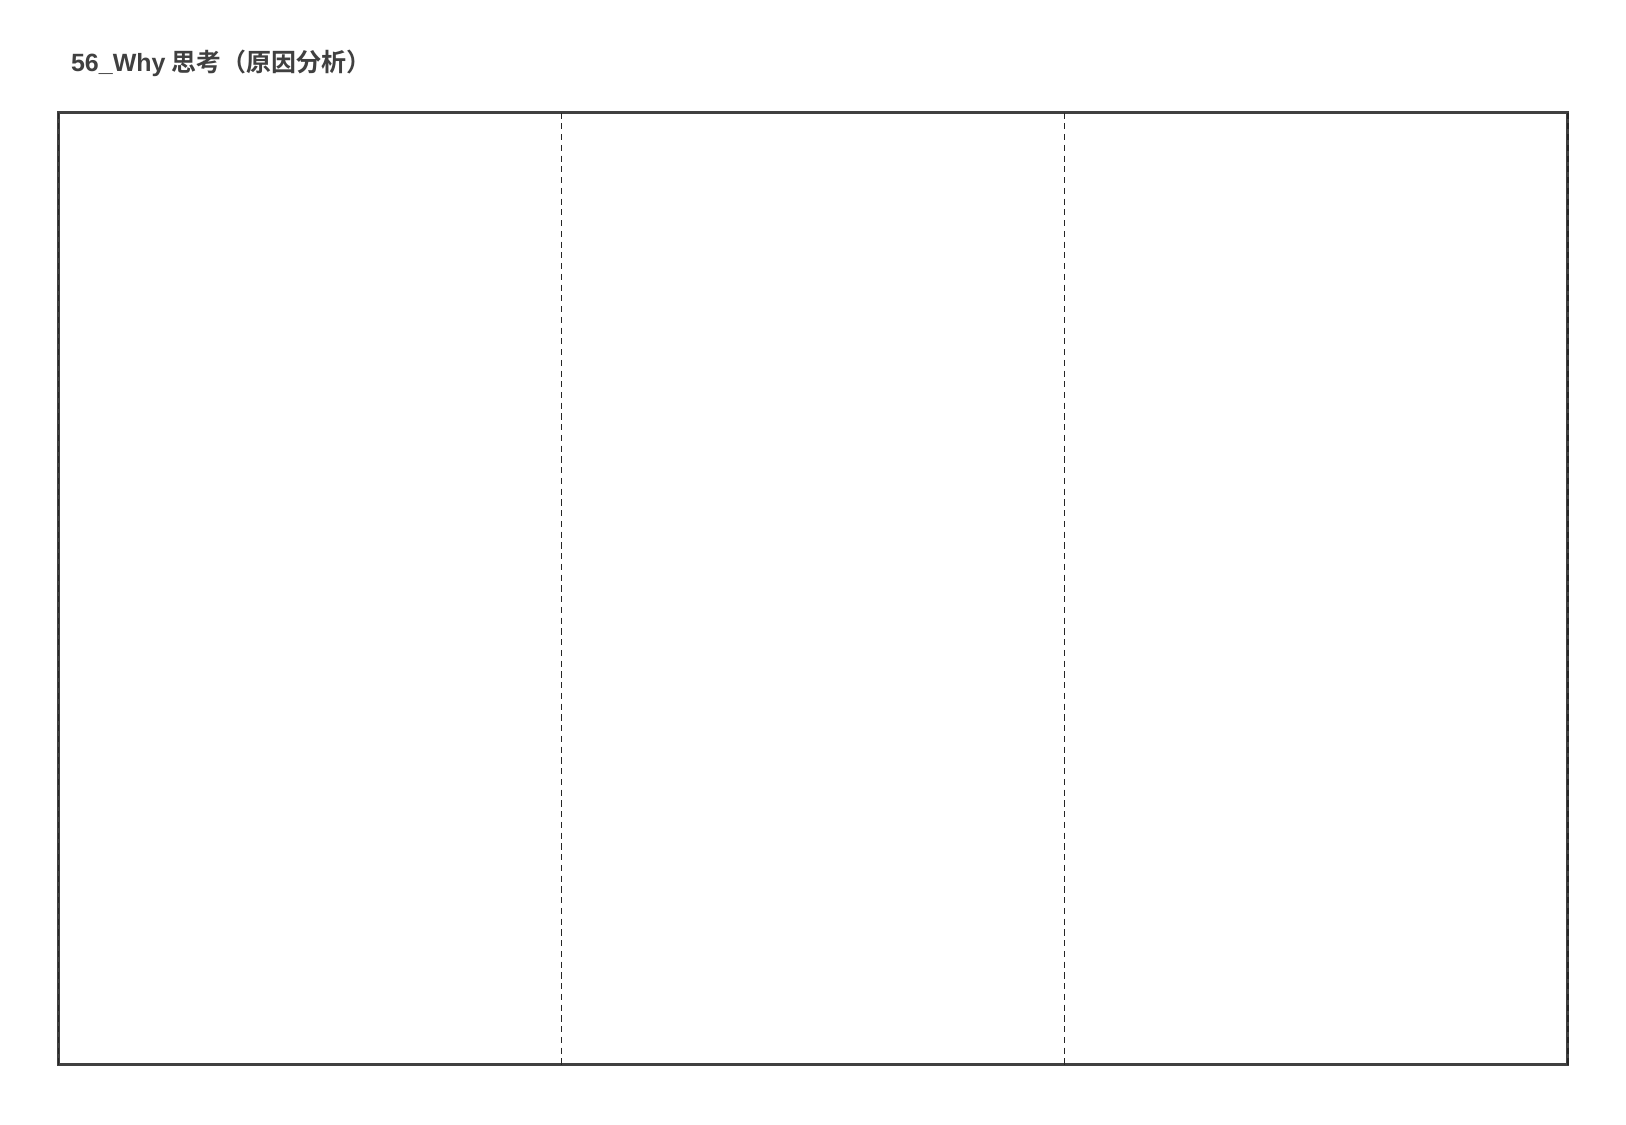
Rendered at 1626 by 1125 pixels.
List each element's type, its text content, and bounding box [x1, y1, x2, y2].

text_box 56_Why思考（原因分析） [56, 39, 387, 84]
text_box [562, 112, 1064, 1065]
text_box [1065, 112, 1567, 1065]
text_box [59, 112, 561, 1065]
